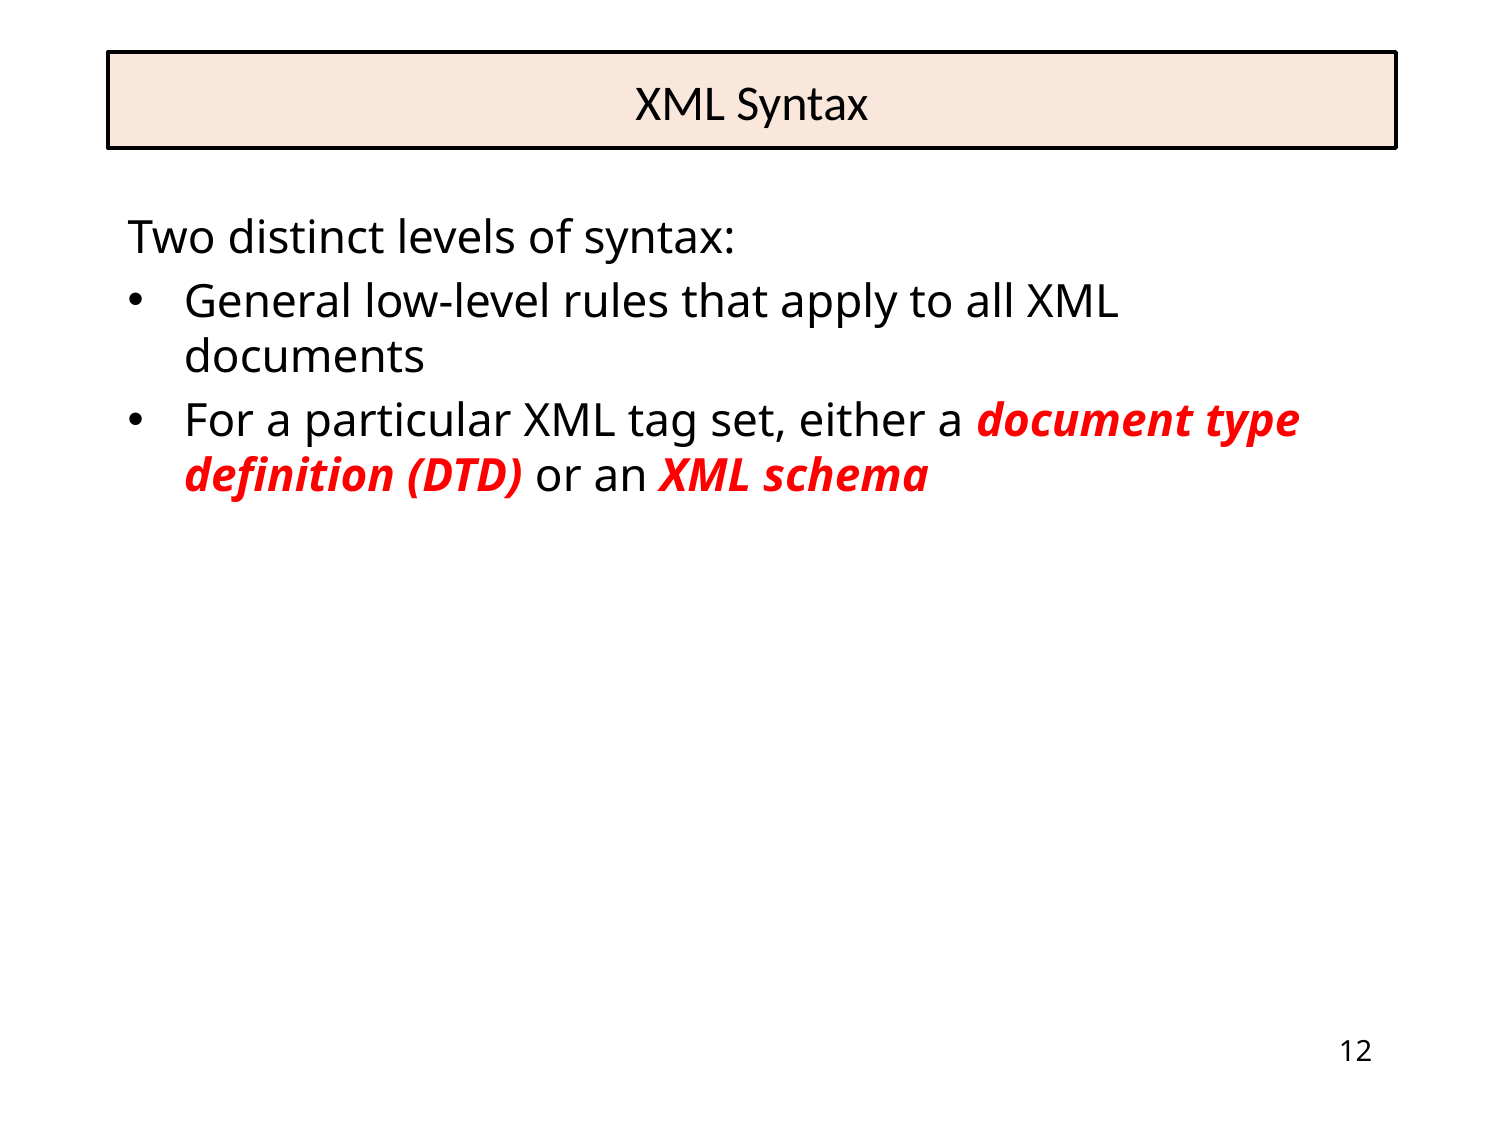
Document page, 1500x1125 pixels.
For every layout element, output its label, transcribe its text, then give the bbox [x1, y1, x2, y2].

title XML Syntax [106, 50, 1398, 150]
list Two distinct levels of syntax: General low-level rules that apply to all XML documents For a particular XML tag set, either a document type definition (DTD) or an XML schema [112, 200, 1388, 875]
slide_number 12 [1074, 1025, 1388, 1100]
